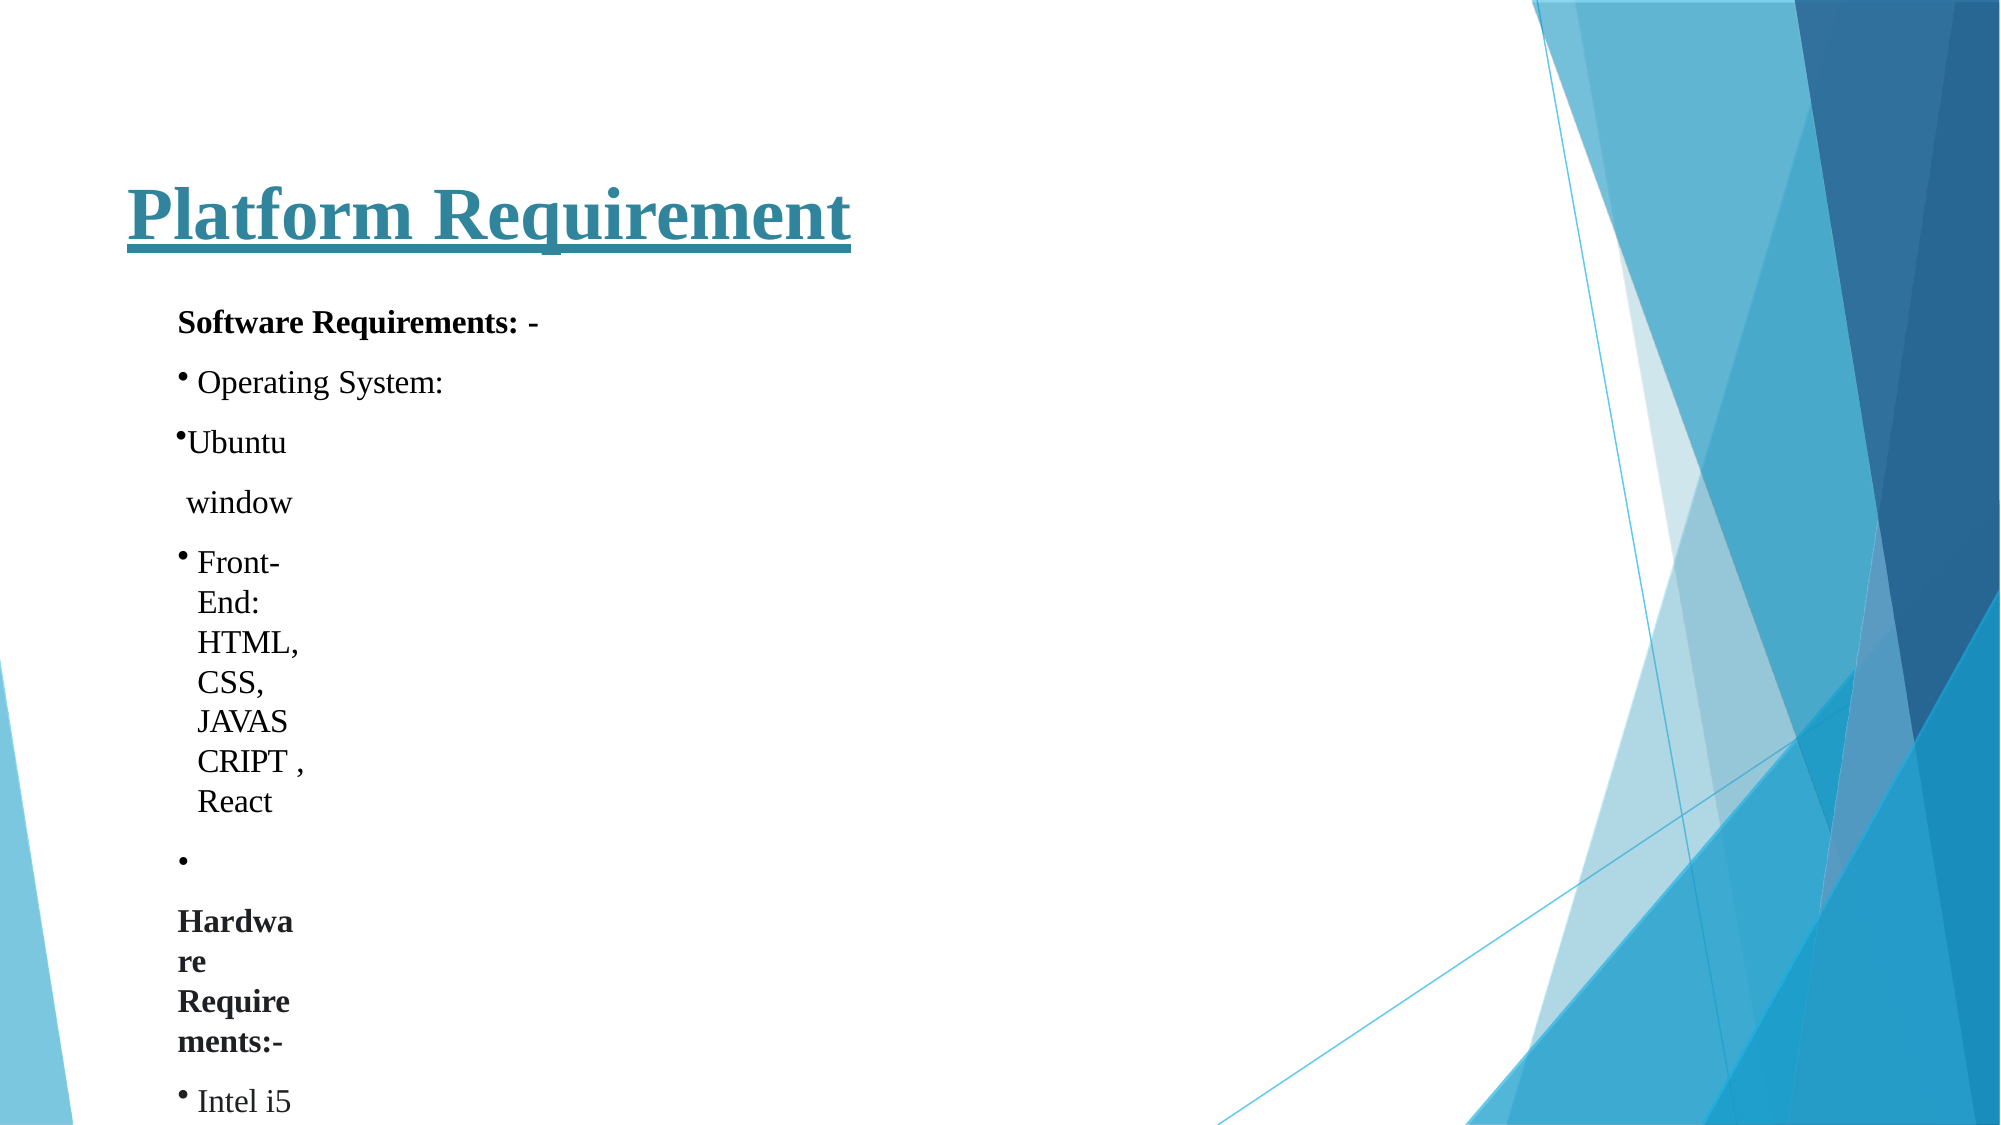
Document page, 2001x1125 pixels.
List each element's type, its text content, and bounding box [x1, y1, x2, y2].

title Platform Requirement [125, 162, 856, 353]
picture [1464, 0, 2000, 1125]
text_box Software Requirements: - Operating System: Ubuntu window Front-End: HTML, CSS, JAVASCRIPT ,React • Hardware Requirements:- Intel i5 (Processor). 8 GB Ram 512 KB Cache Memory [175, 278, 822, 1125]
picture [1, 662, 73, 1115]
